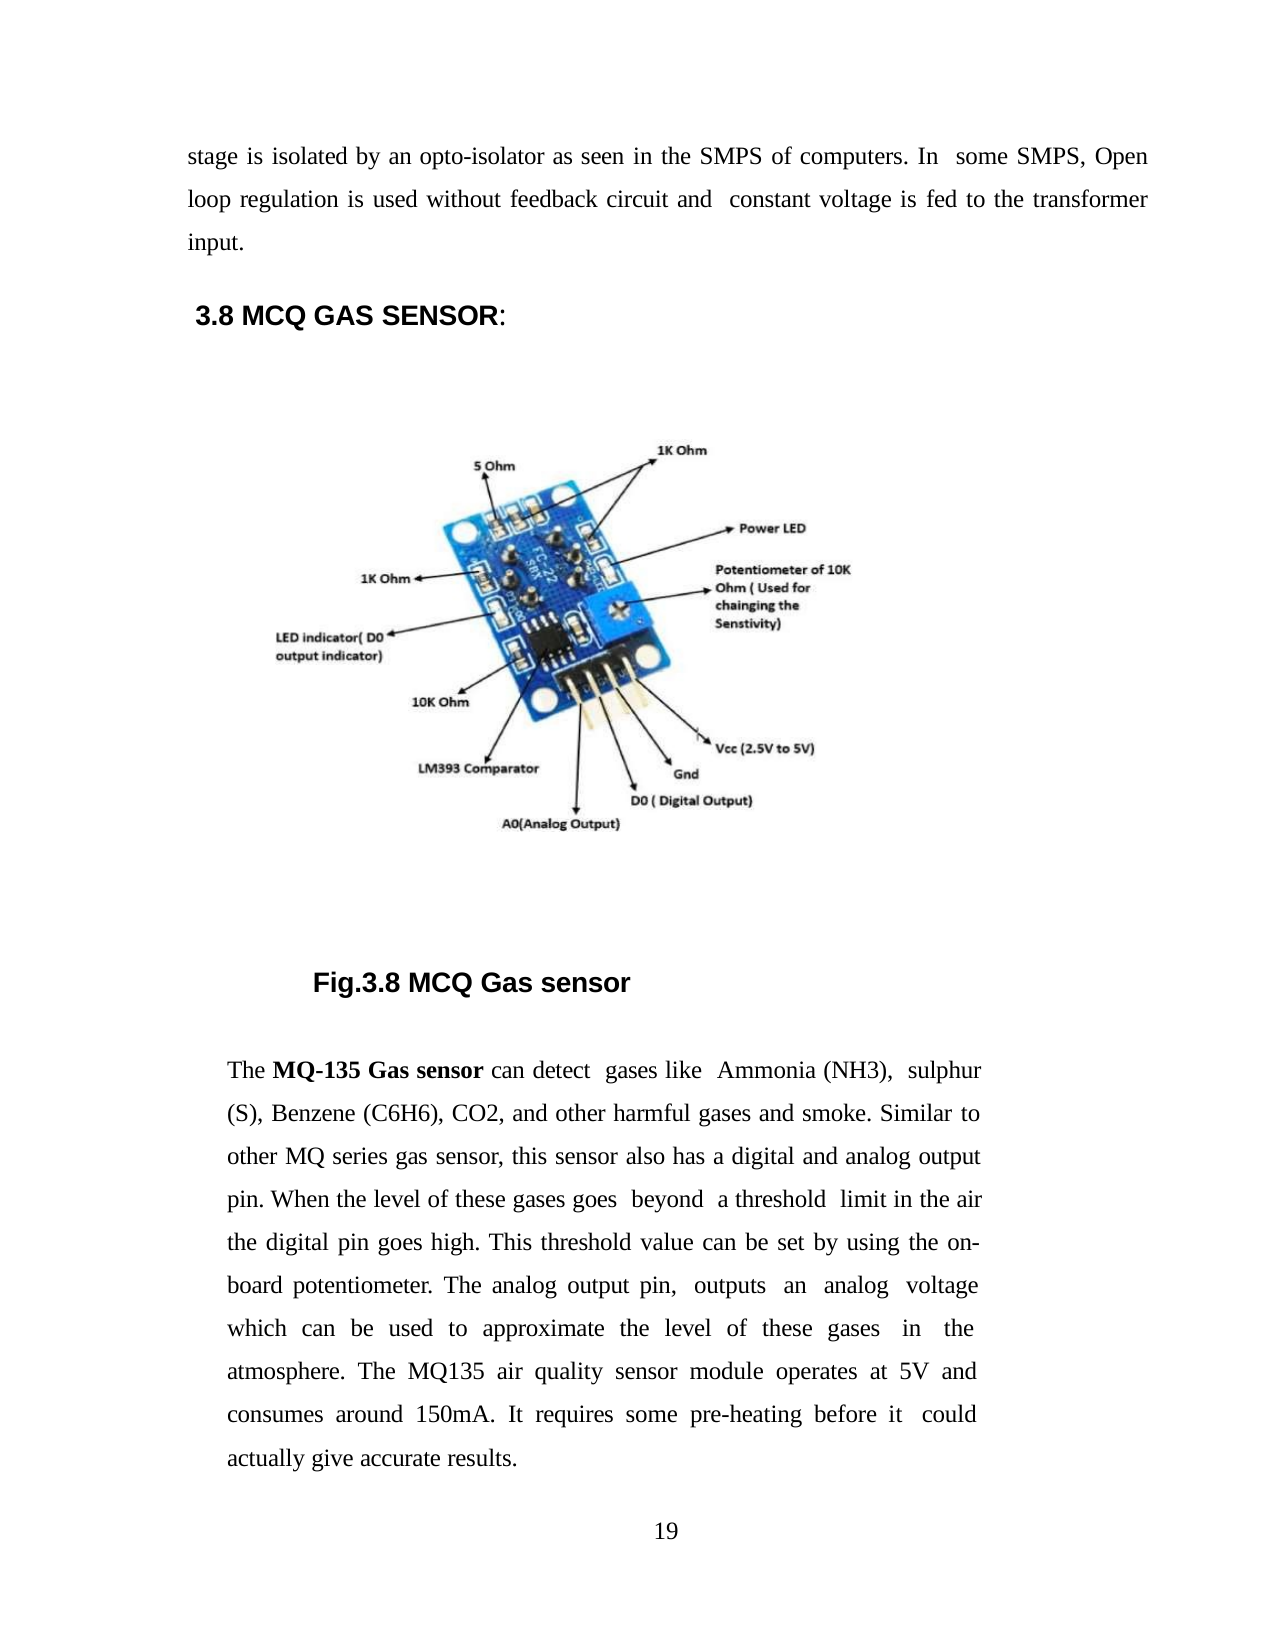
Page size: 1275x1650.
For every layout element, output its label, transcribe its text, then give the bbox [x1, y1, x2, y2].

text_box stage is isolated by an opto-isolator as seen in the SMPS of computers. In some SMPS, Open loop regulation is used without feedback circuit and constant voltage is fed to the transformer input. 3.8 MCQ GAS SENSOR: [185, 124, 1149, 332]
picture [274, 439, 854, 832]
slide_number 19 [647, 1515, 685, 1650]
text_box Fig.3.8 MCQ Gas sensor The MQ-135 Gas sensor can detect gases like Ammonia (NH3), sulphur (S), Benzene (C6H6), CO2, and other harmful gases and smoke. Similar to other MQ series gas sensor, this sensor also has a digital and analog output pin. When the level of these gases goes beyond a threshold limit in the air the digital pin goes high. This threshold value can be set by using the on- board potentiometer. The analog output pin, outputs an analog voltage which can be used to approximate the level of these gases in the atmosphere. The MQ135 air quality sensor module operates at 5V and consumes around 150mA. It requires some pre-heating before it could actually give accurate results. [224, 962, 990, 1471]
